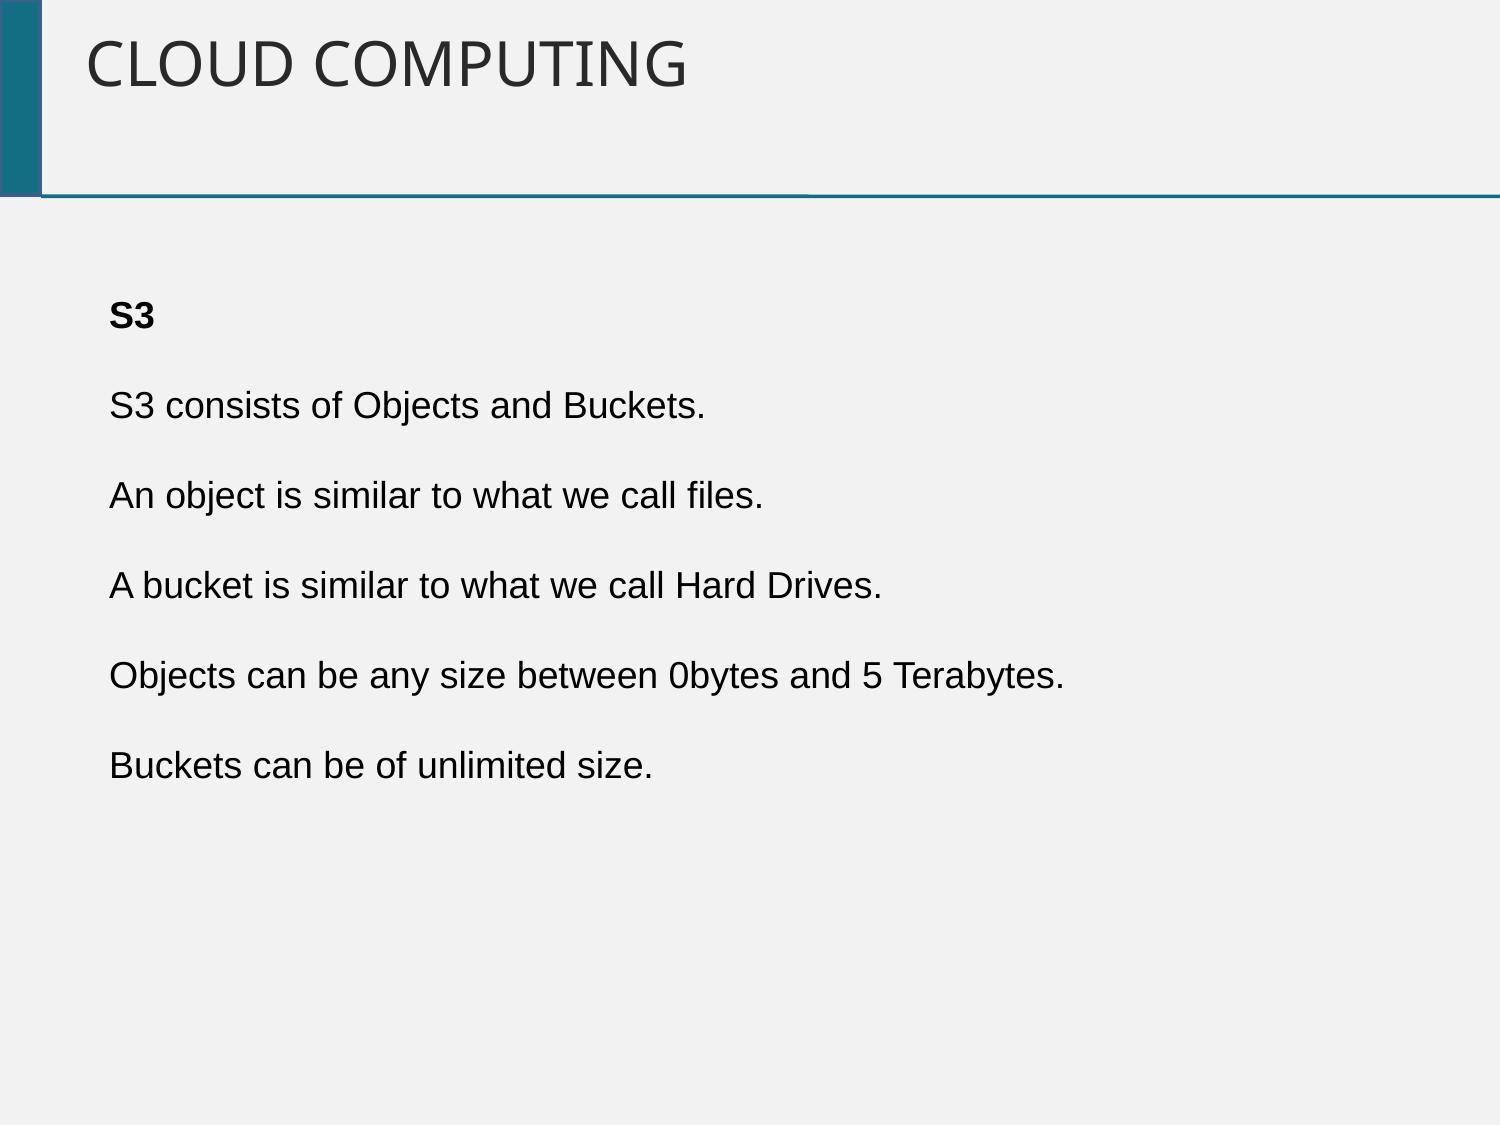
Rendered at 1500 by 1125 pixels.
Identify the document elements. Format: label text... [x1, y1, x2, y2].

text_box [0, 0, 42, 197]
text_box [74, 44, 1425, 915]
text_box Cloud Computing [70, 2, 1293, 195]
text_box S3 S3 consists of Objects and Buckets. An object is similar to what we call files. A bucket is similar to what we call Hard Drives. Objects can be any size between 0bytes and 5 Terabytes. Buckets can be of unlimited size. [94, 283, 1204, 676]
